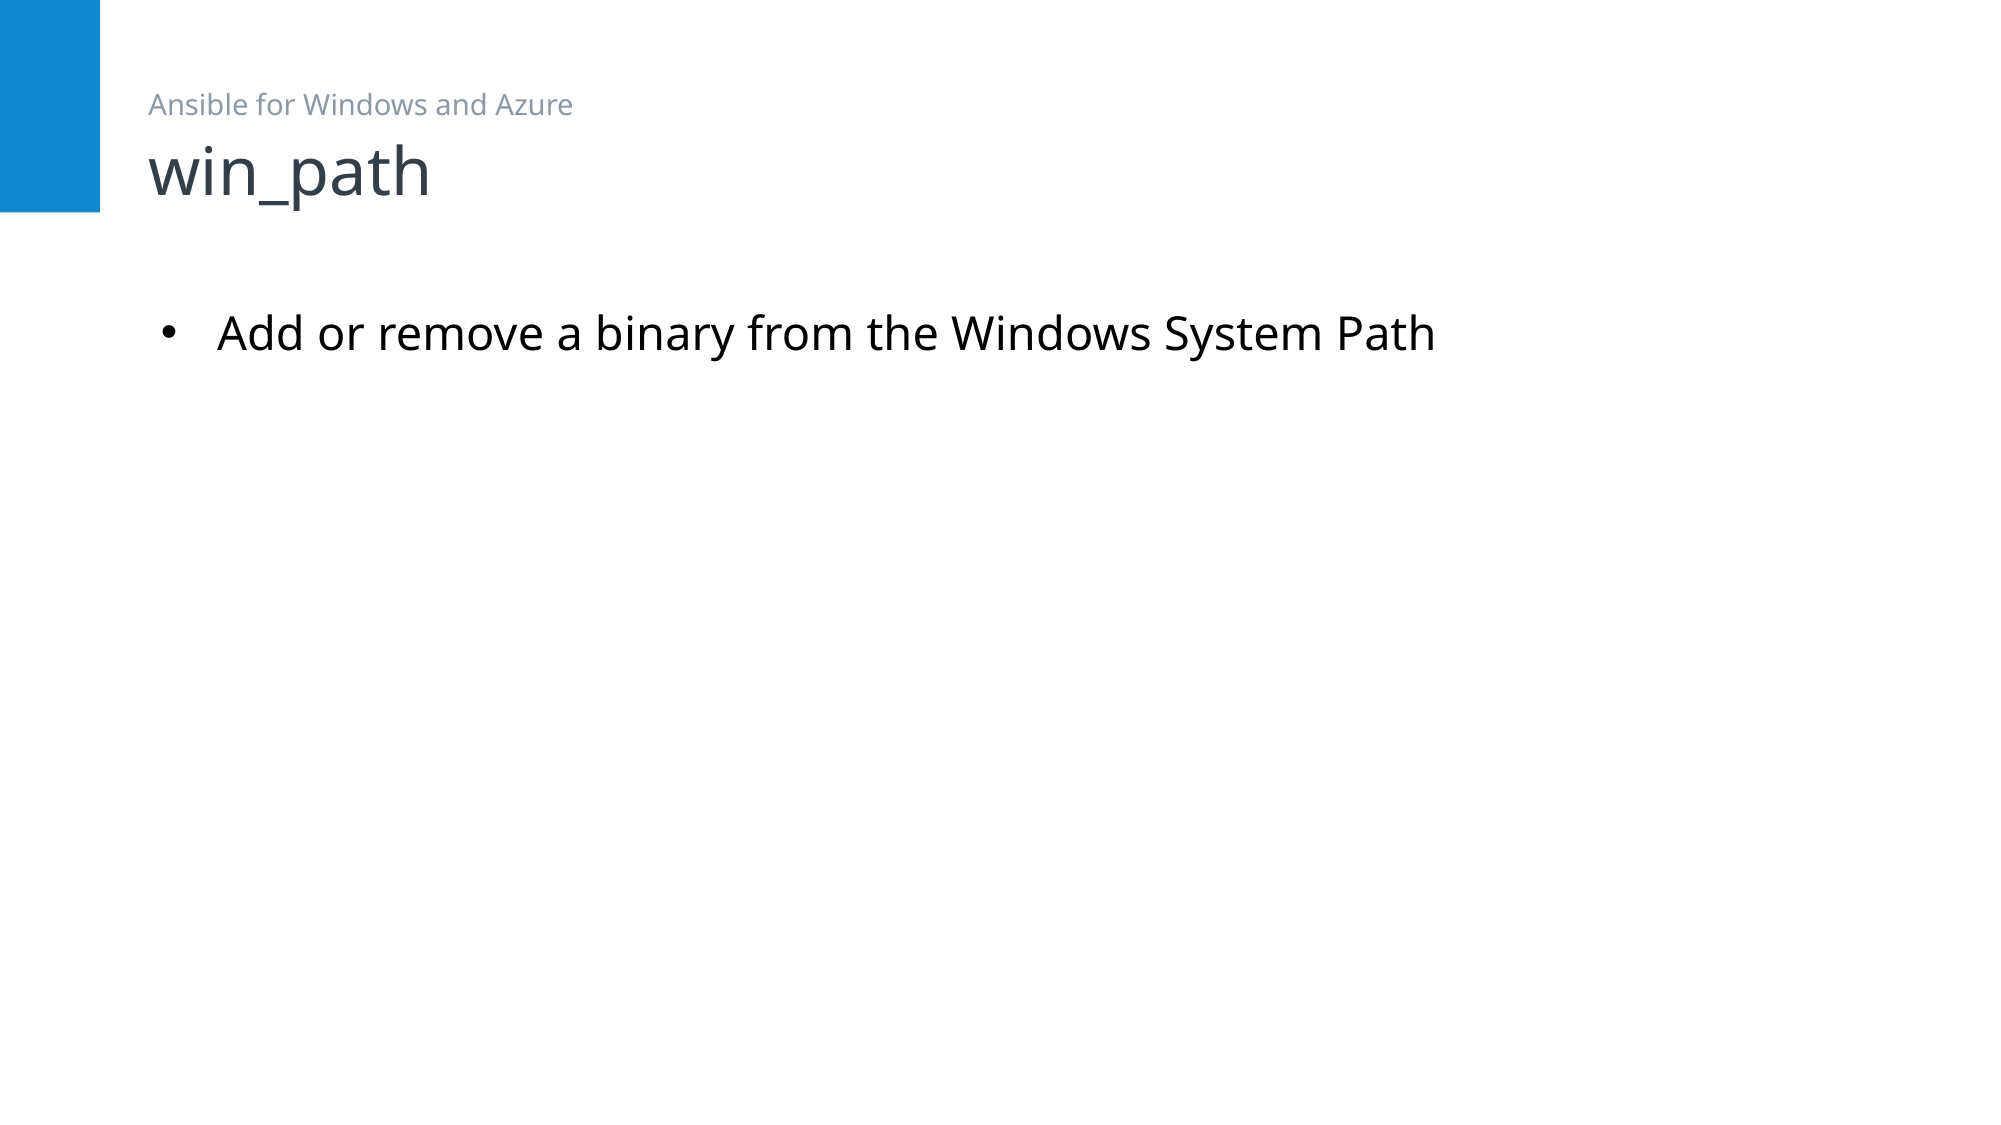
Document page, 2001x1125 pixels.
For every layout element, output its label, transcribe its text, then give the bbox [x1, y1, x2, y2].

list Add or remove a binary from the Windows System Path [133, 295, 1884, 963]
title win_path [133, 75, 1800, 263]
list Ansible for Windows and Azure [133, 79, 1234, 150]
